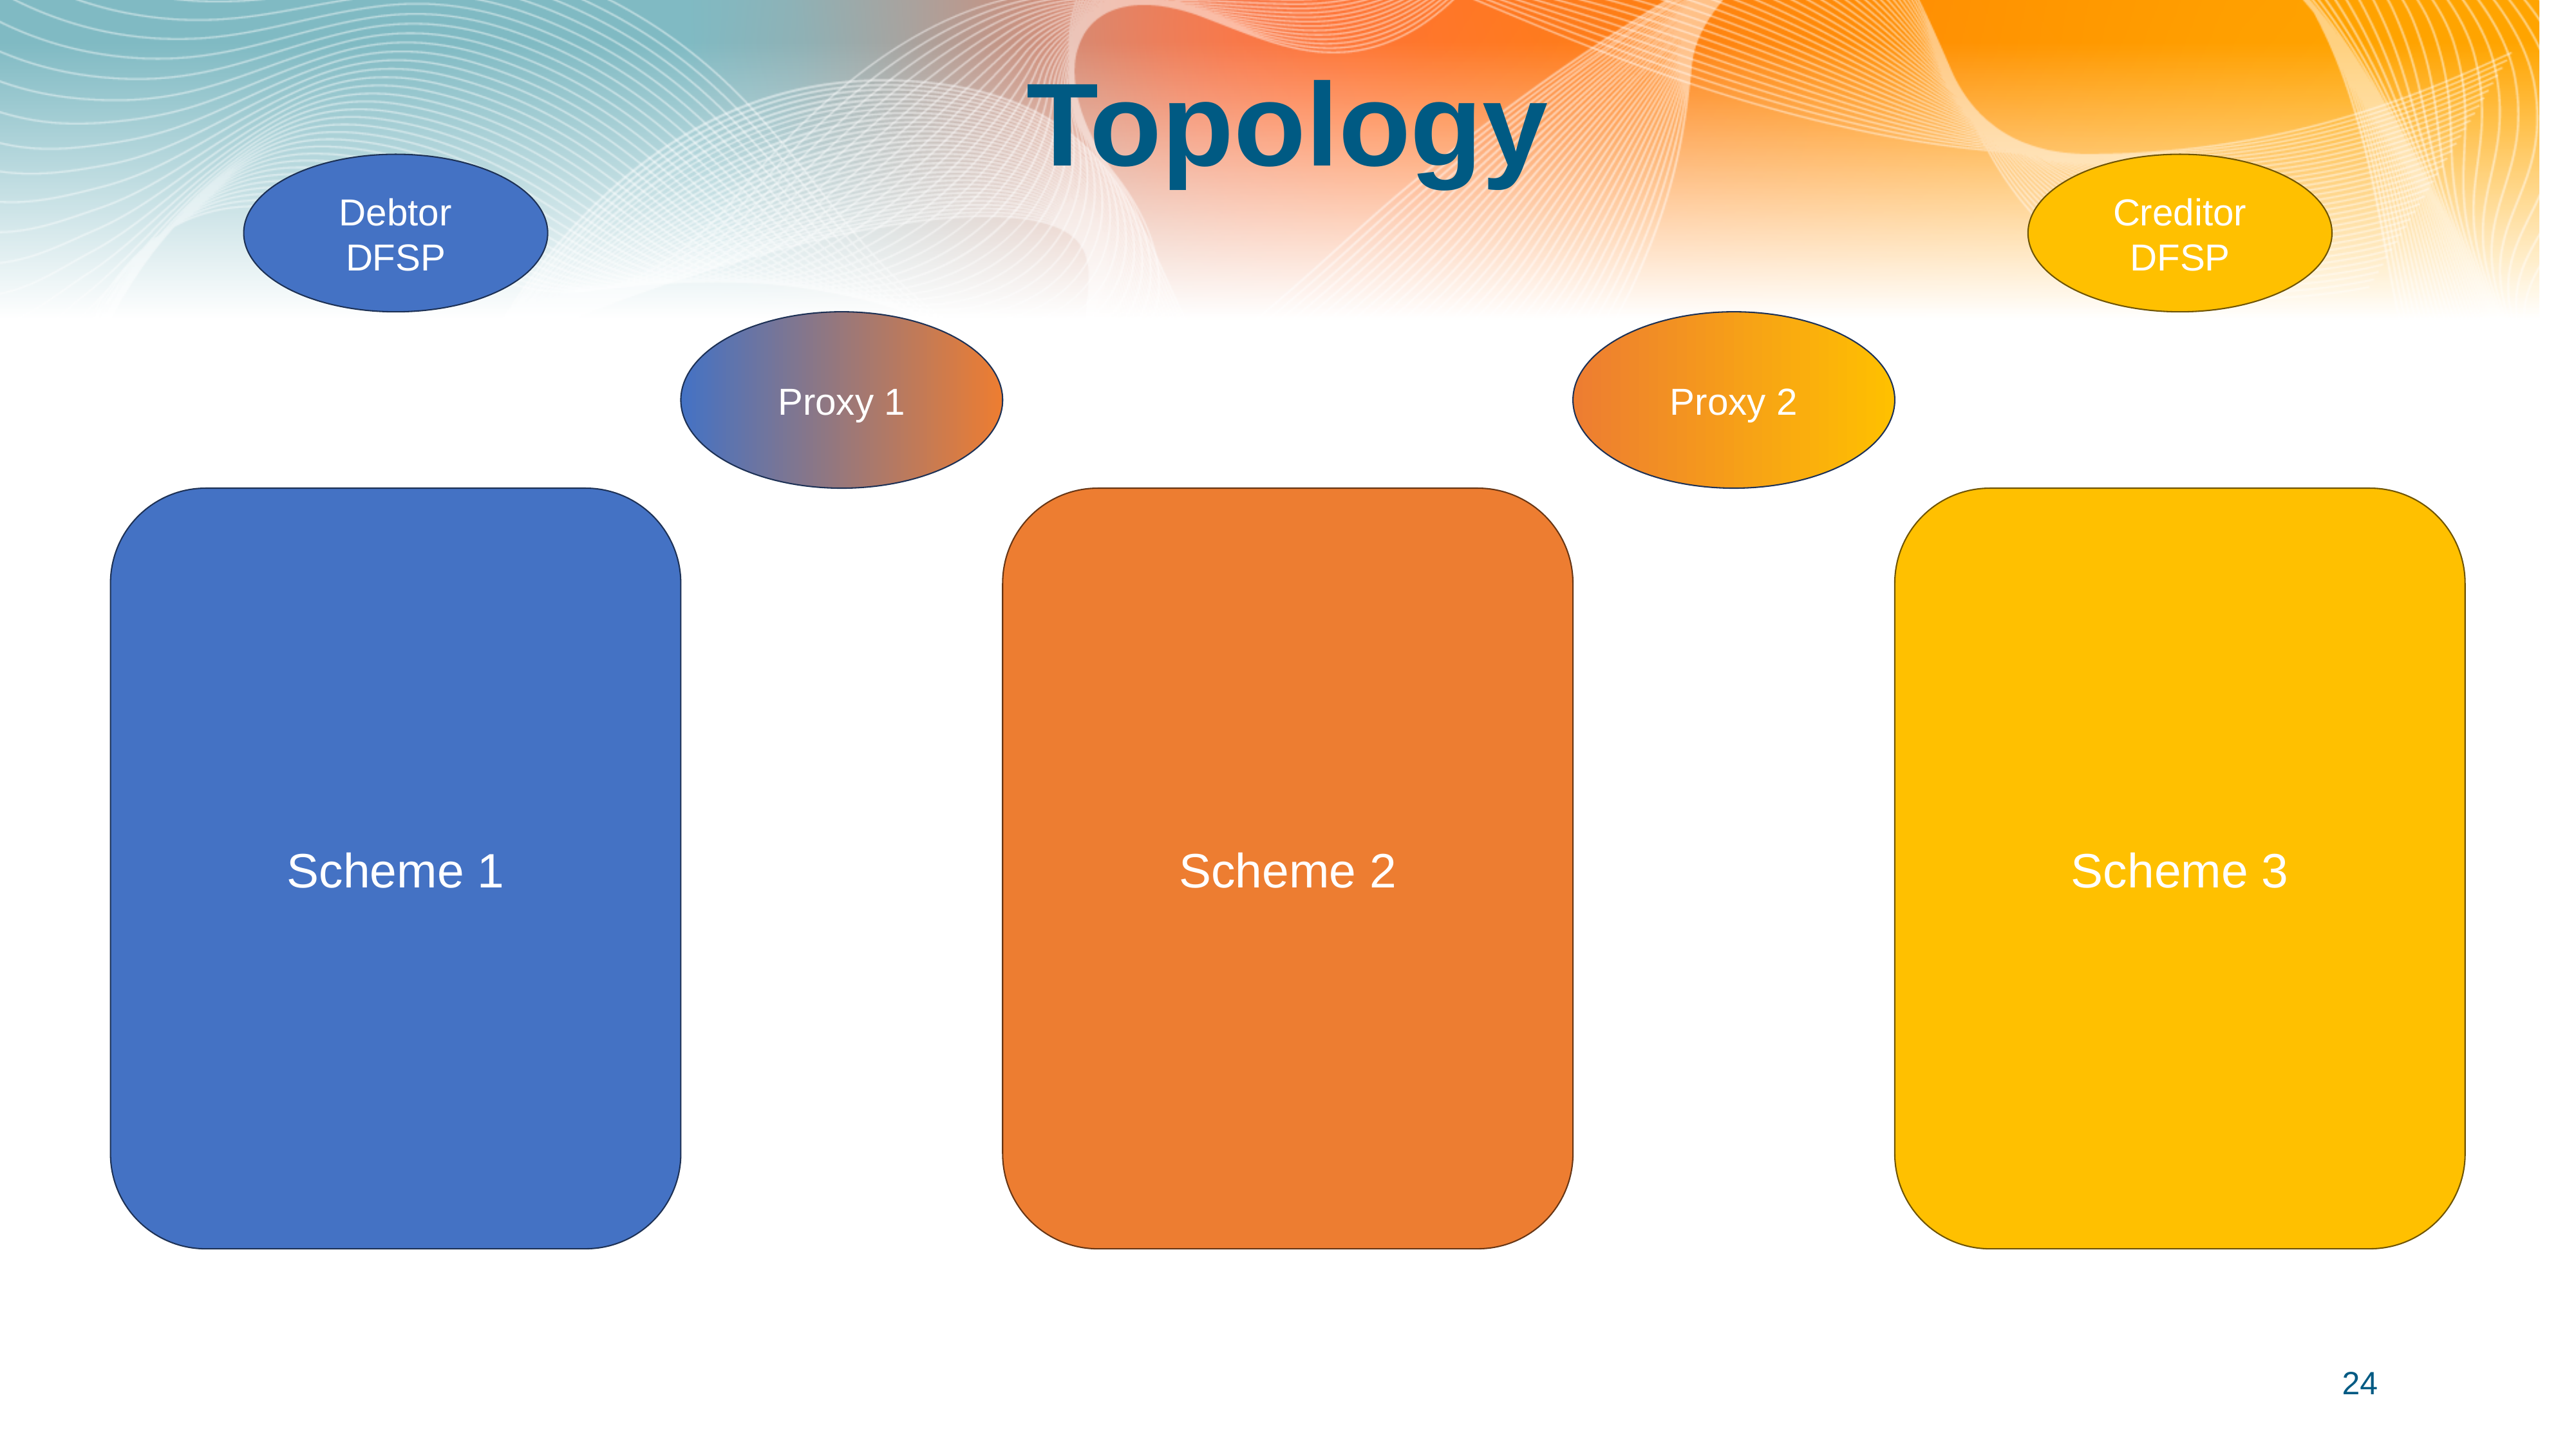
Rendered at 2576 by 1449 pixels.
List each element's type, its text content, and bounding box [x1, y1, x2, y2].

picture [0, 0, 2540, 1417]
text_box Proxy 2 [1572, 311, 1895, 489]
text_box Debtor DFSP [243, 153, 549, 313]
text_box Proxy 1 [680, 311, 1004, 489]
slide_number 24 [1808, 1343, 2388, 1421]
title Topology [60, 48, 2516, 207]
text_box Creditor DFSP [2027, 153, 2333, 313]
text_box Scheme 3 [1894, 487, 2466, 1250]
text_box Scheme 2 [1002, 487, 1574, 1250]
text_box Scheme 1 [109, 487, 682, 1250]
